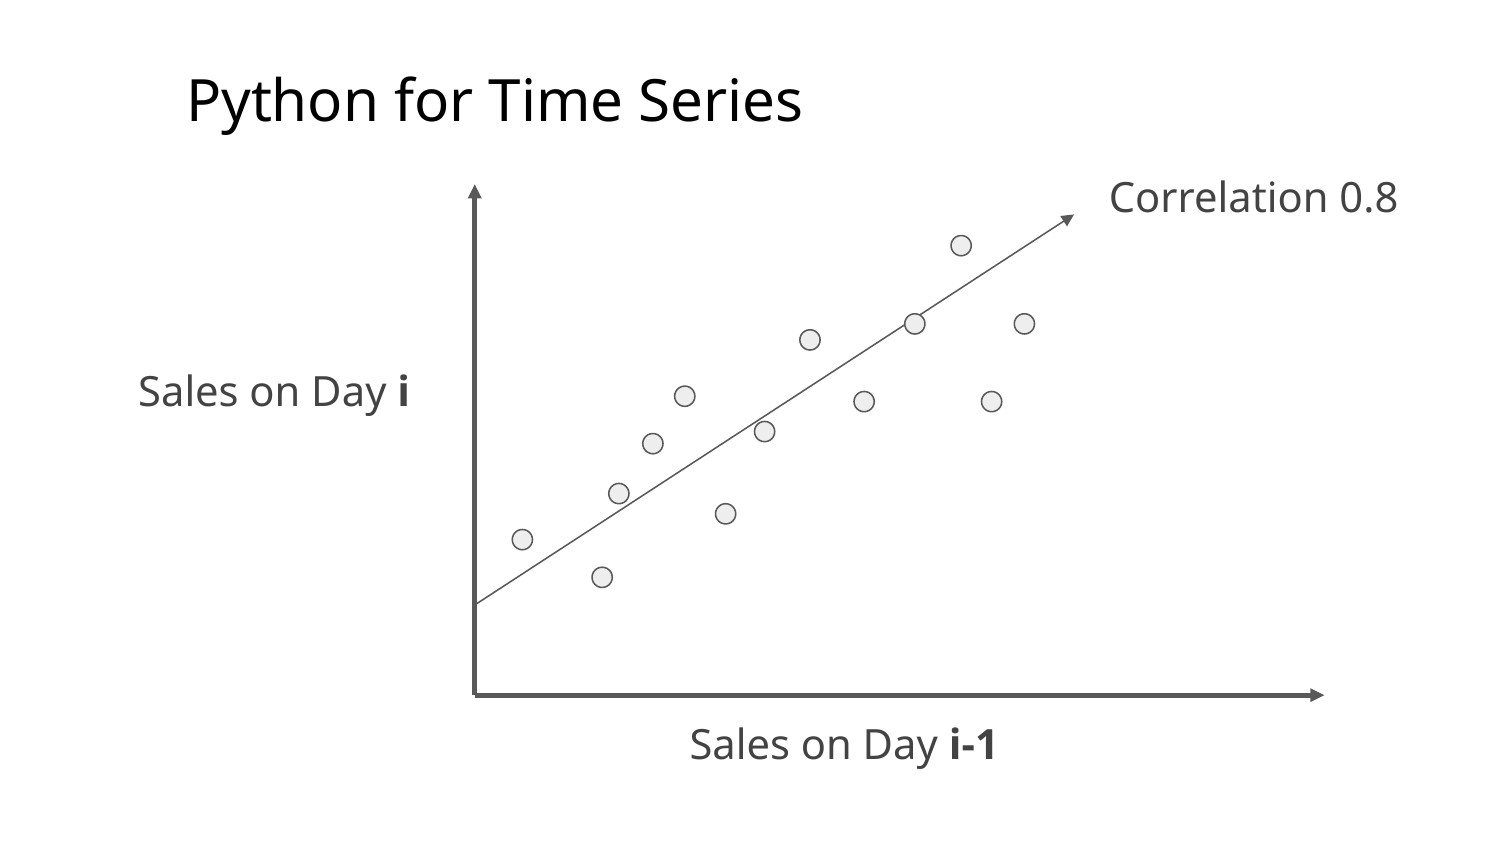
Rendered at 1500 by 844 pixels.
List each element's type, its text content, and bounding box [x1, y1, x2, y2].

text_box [479, 214, 1075, 607]
list Sales on Day i [123, 342, 467, 450]
list Correlation 0.8 [1093, 148, 1474, 256]
list Sales on Day i-1 [674, 704, 1094, 803]
title Python for Time Series [171, 48, 1449, 143]
